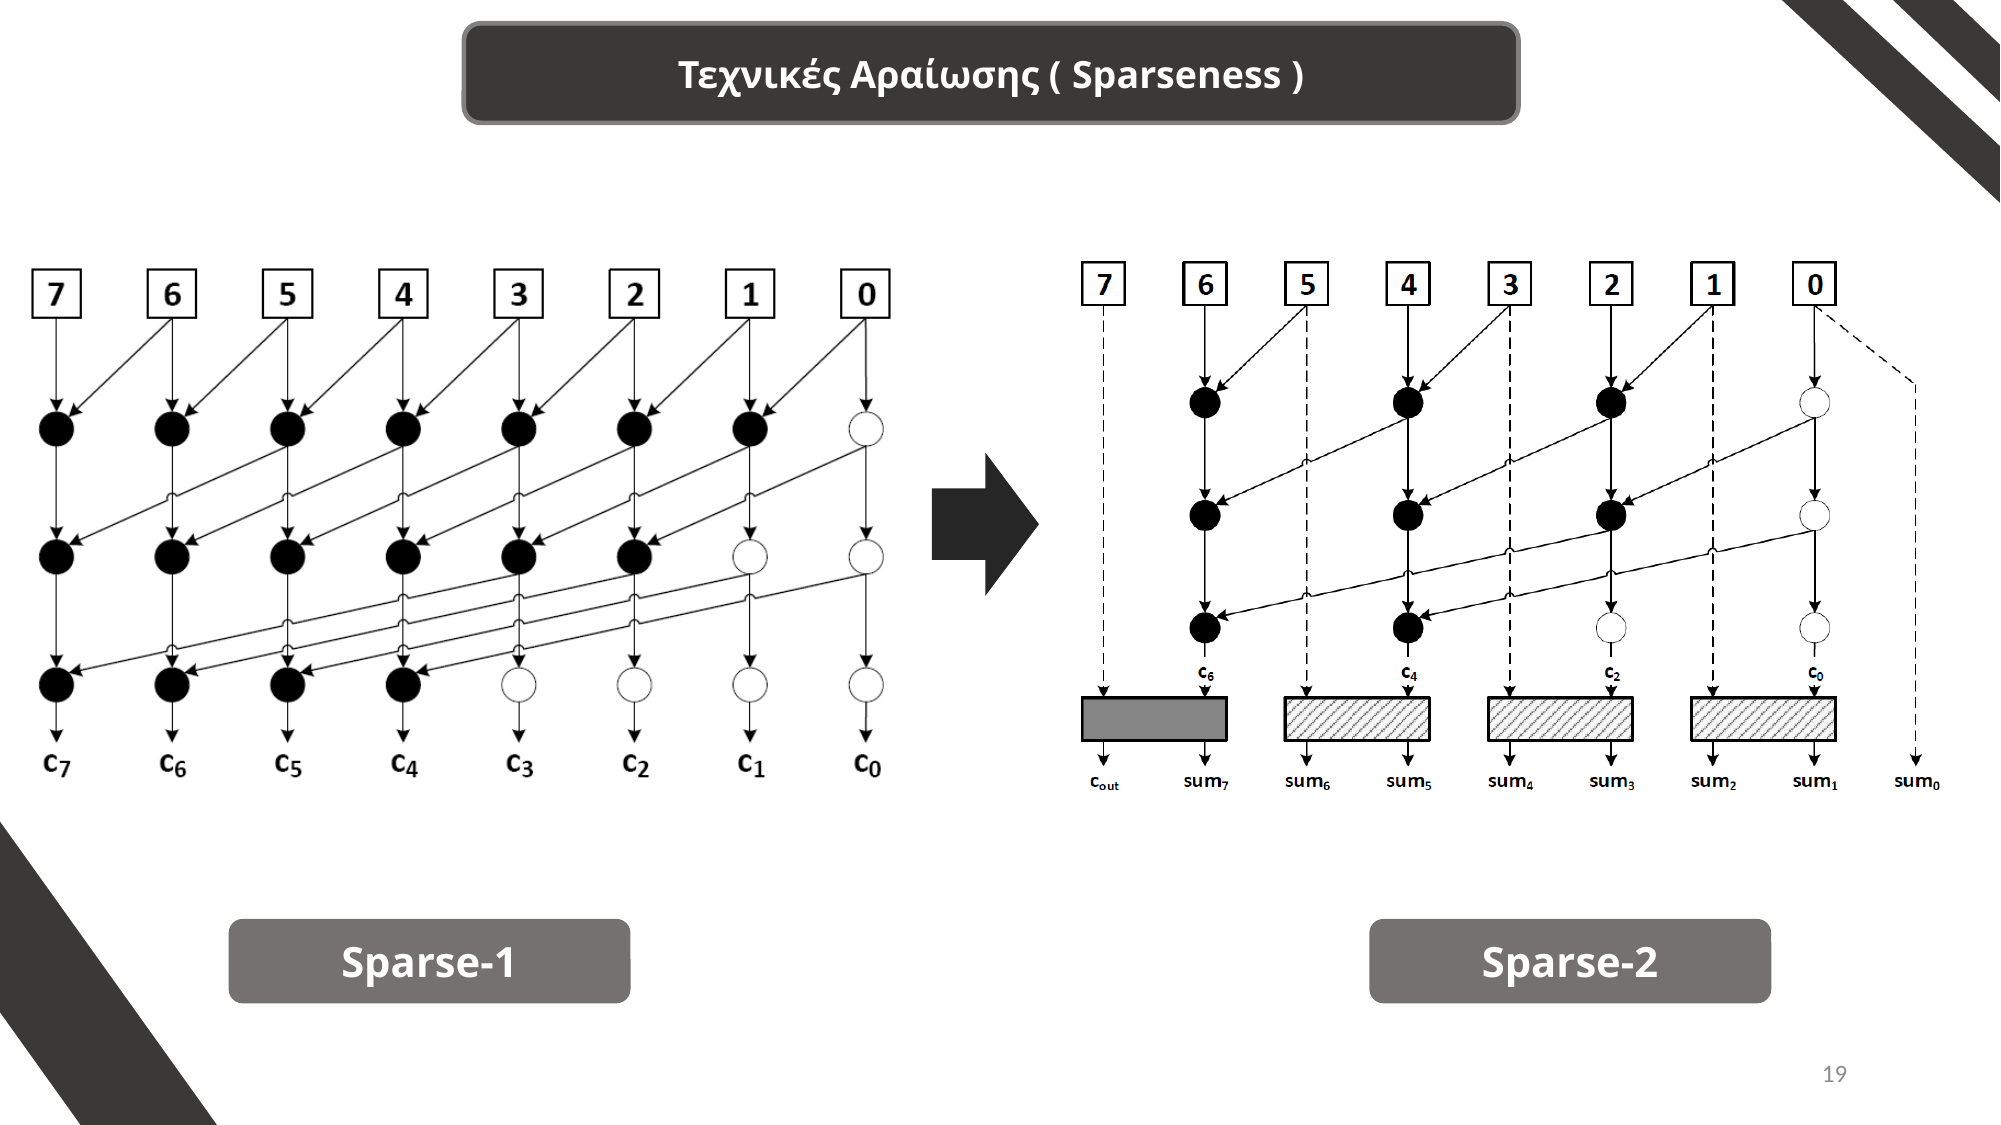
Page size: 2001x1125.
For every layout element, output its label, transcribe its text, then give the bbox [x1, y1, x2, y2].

text_box [1891, 0, 2000, 104]
text_box [1780, 0, 2000, 205]
text_box [0, 819, 219, 1125]
text_box Τεχνικές Αραίωσης ( Sparseness ) [462, 22, 1520, 124]
text_box Sparse-2 [1368, 917, 1773, 1005]
slide_number 19 [1412, 1042, 1863, 1103]
text_box Sparse-1 [227, 917, 632, 1005]
picture [1075, 255, 1945, 794]
text_box [930, 449, 1041, 599]
picture [26, 263, 895, 785]
